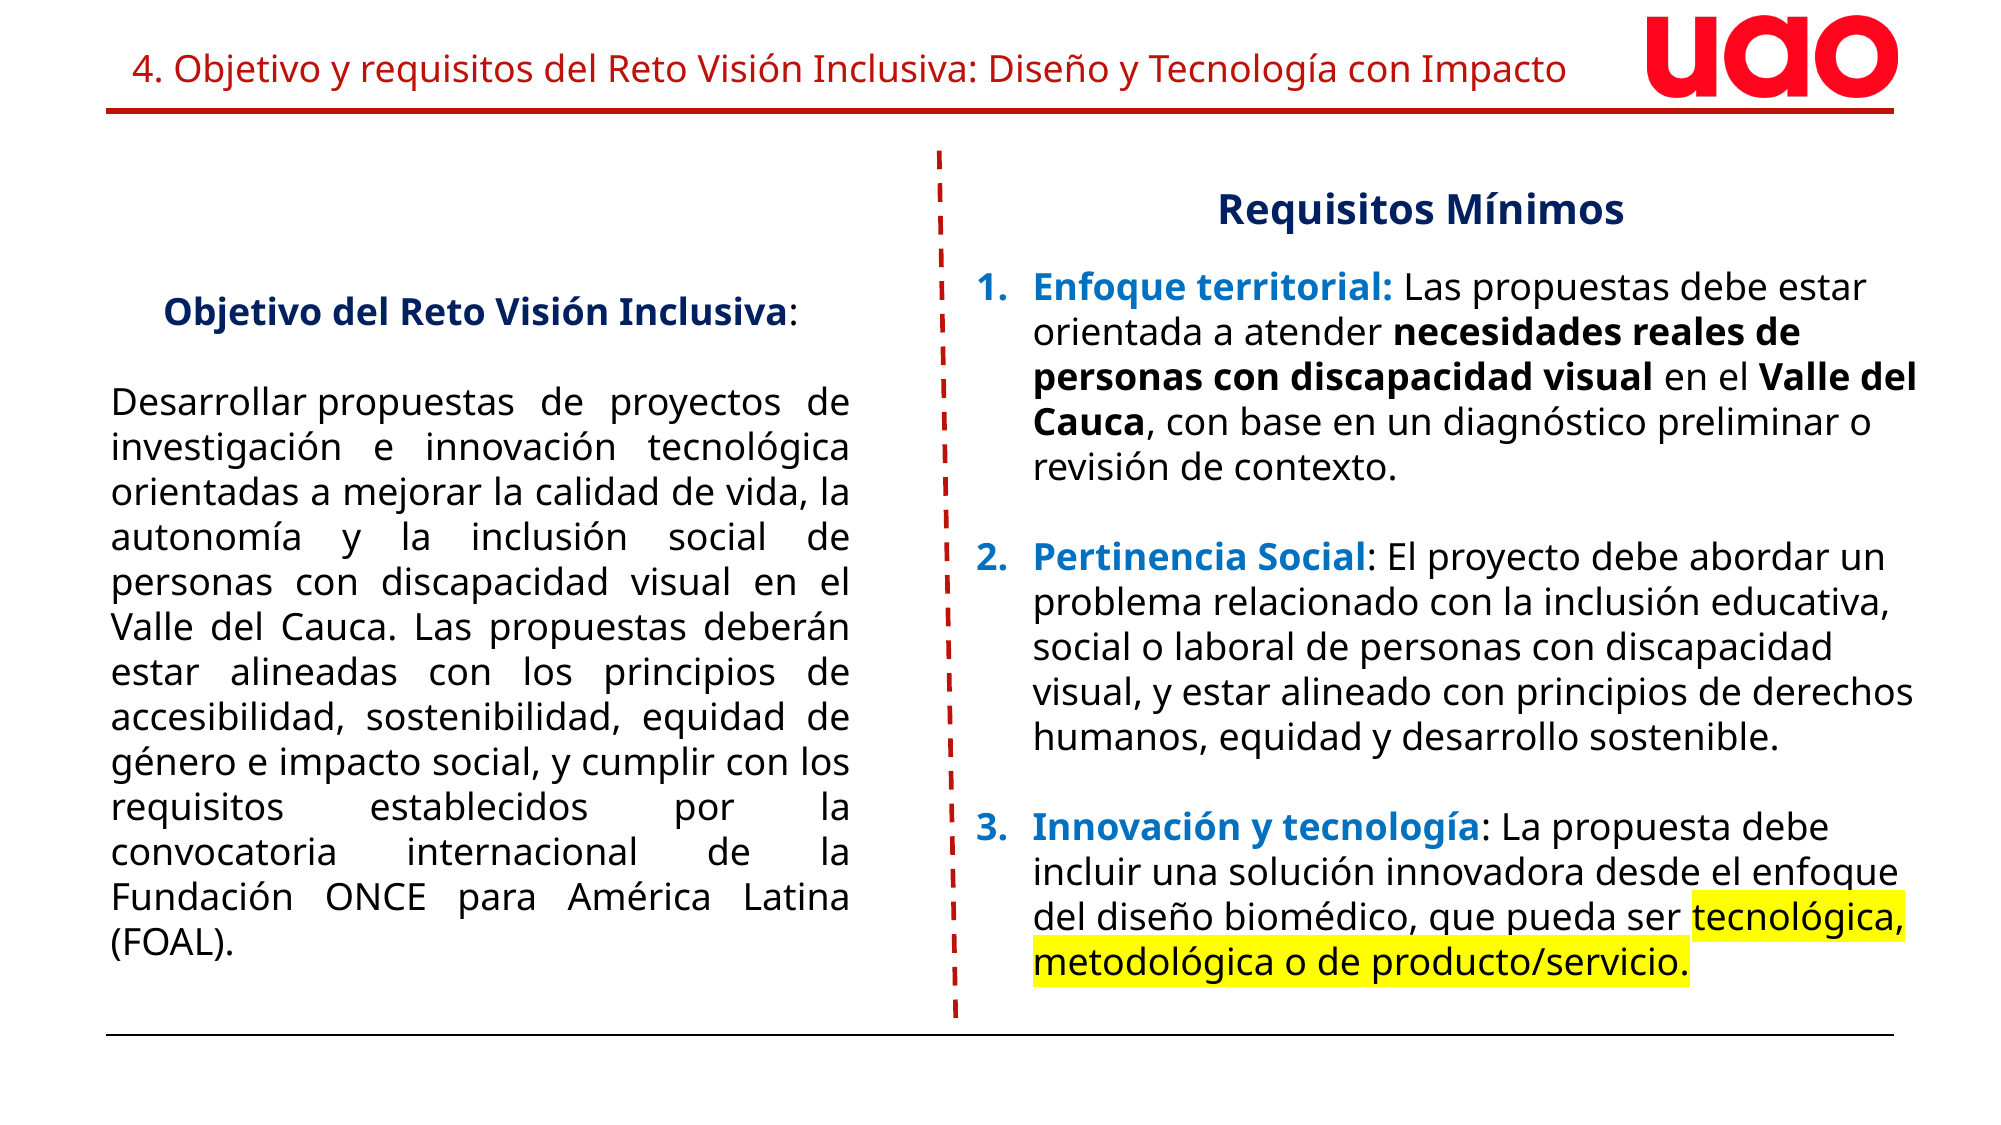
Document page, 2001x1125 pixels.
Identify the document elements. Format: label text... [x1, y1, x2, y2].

text_box Requisitos Mínimos [1196, 175, 1647, 241]
text_box 4. Objetivo y requisitos del Reto Visión Inclusiva: Diseño y Tecnología con Impacto [117, 37, 1614, 98]
text_box Objetivo del Reto Visión Inclusiva: Desarrollar propuestas de proyectos de investigación e innovación tecnológica orientadas a mejorar la calidad de vida, la autonomía y la inclusión social de personas con discapacidad visual en el Valle del Cauca. Las propuestas deberán estar alineadas con los principios de accesibilidad, sostenibilidad, equidad de género e impacto social, y cumplir con los requisitos establecidos por la convocatoria internacional de la Fundación ONCE para América Latina (FOAL). [95, 280, 867, 971]
picture [1647, 15, 1898, 98]
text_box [939, 150, 956, 1030]
text_box Enfoque territorial: Las propuestas debe estar orientada a atender necesidades reales de personas con discapacidad visual en el Valle del Cauca, con base en un diagnóstico preliminar o revisión de contexto. Pertinencia Social: El proyecto debe abordar un problema relacionado con la inclusión educativa, social o laboral de personas con discapacidad visual, y estar alineado con principios de derechos humanos, equidad y desarrollo sostenible. Innovación y tecnología: La propuesta debe incluir una solución innovadora desde el enfoque del diseño biomédico, que pueda ser tecnológica, metodológica o de producto/servicio. [961, 255, 1936, 991]
